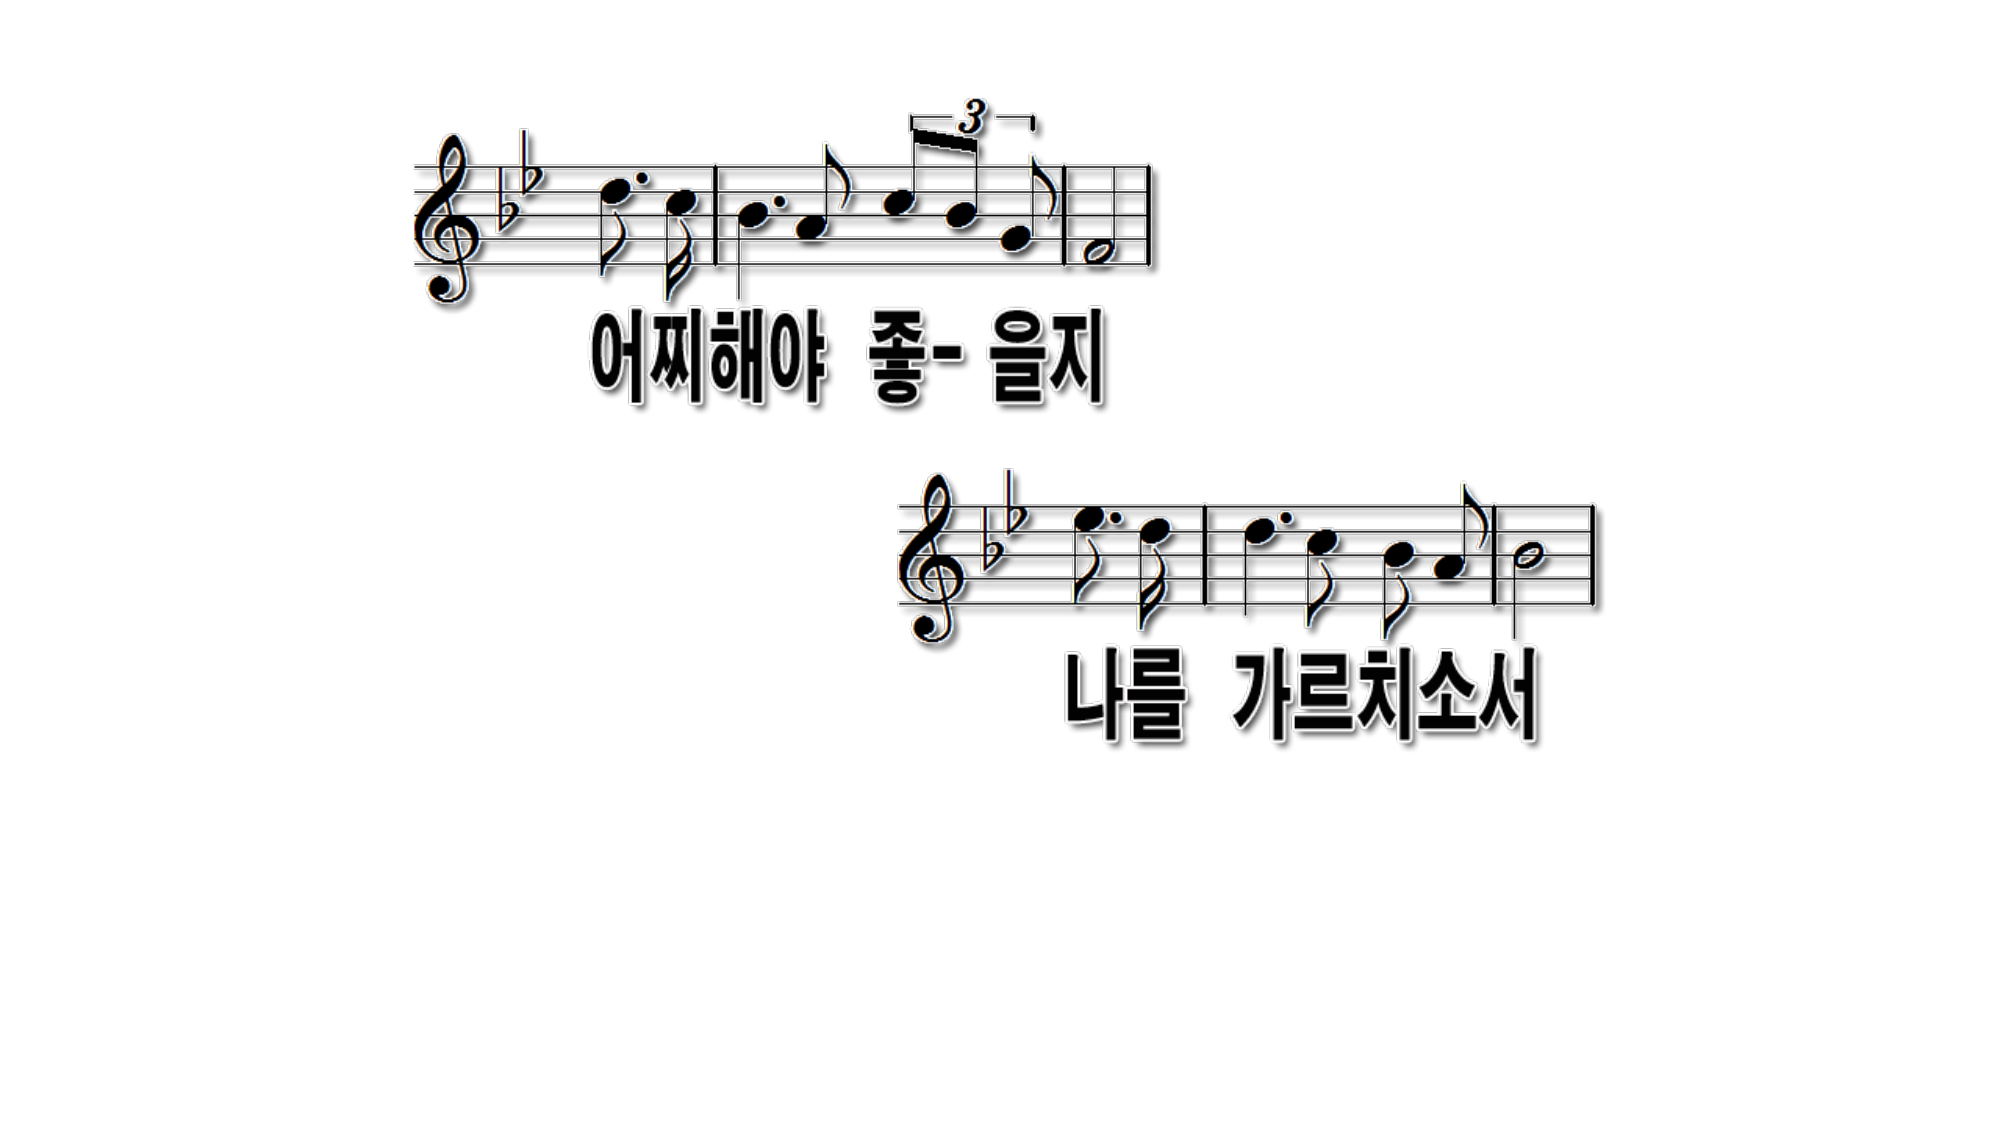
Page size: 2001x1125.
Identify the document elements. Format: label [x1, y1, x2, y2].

picture [249, 0, 1750, 835]
